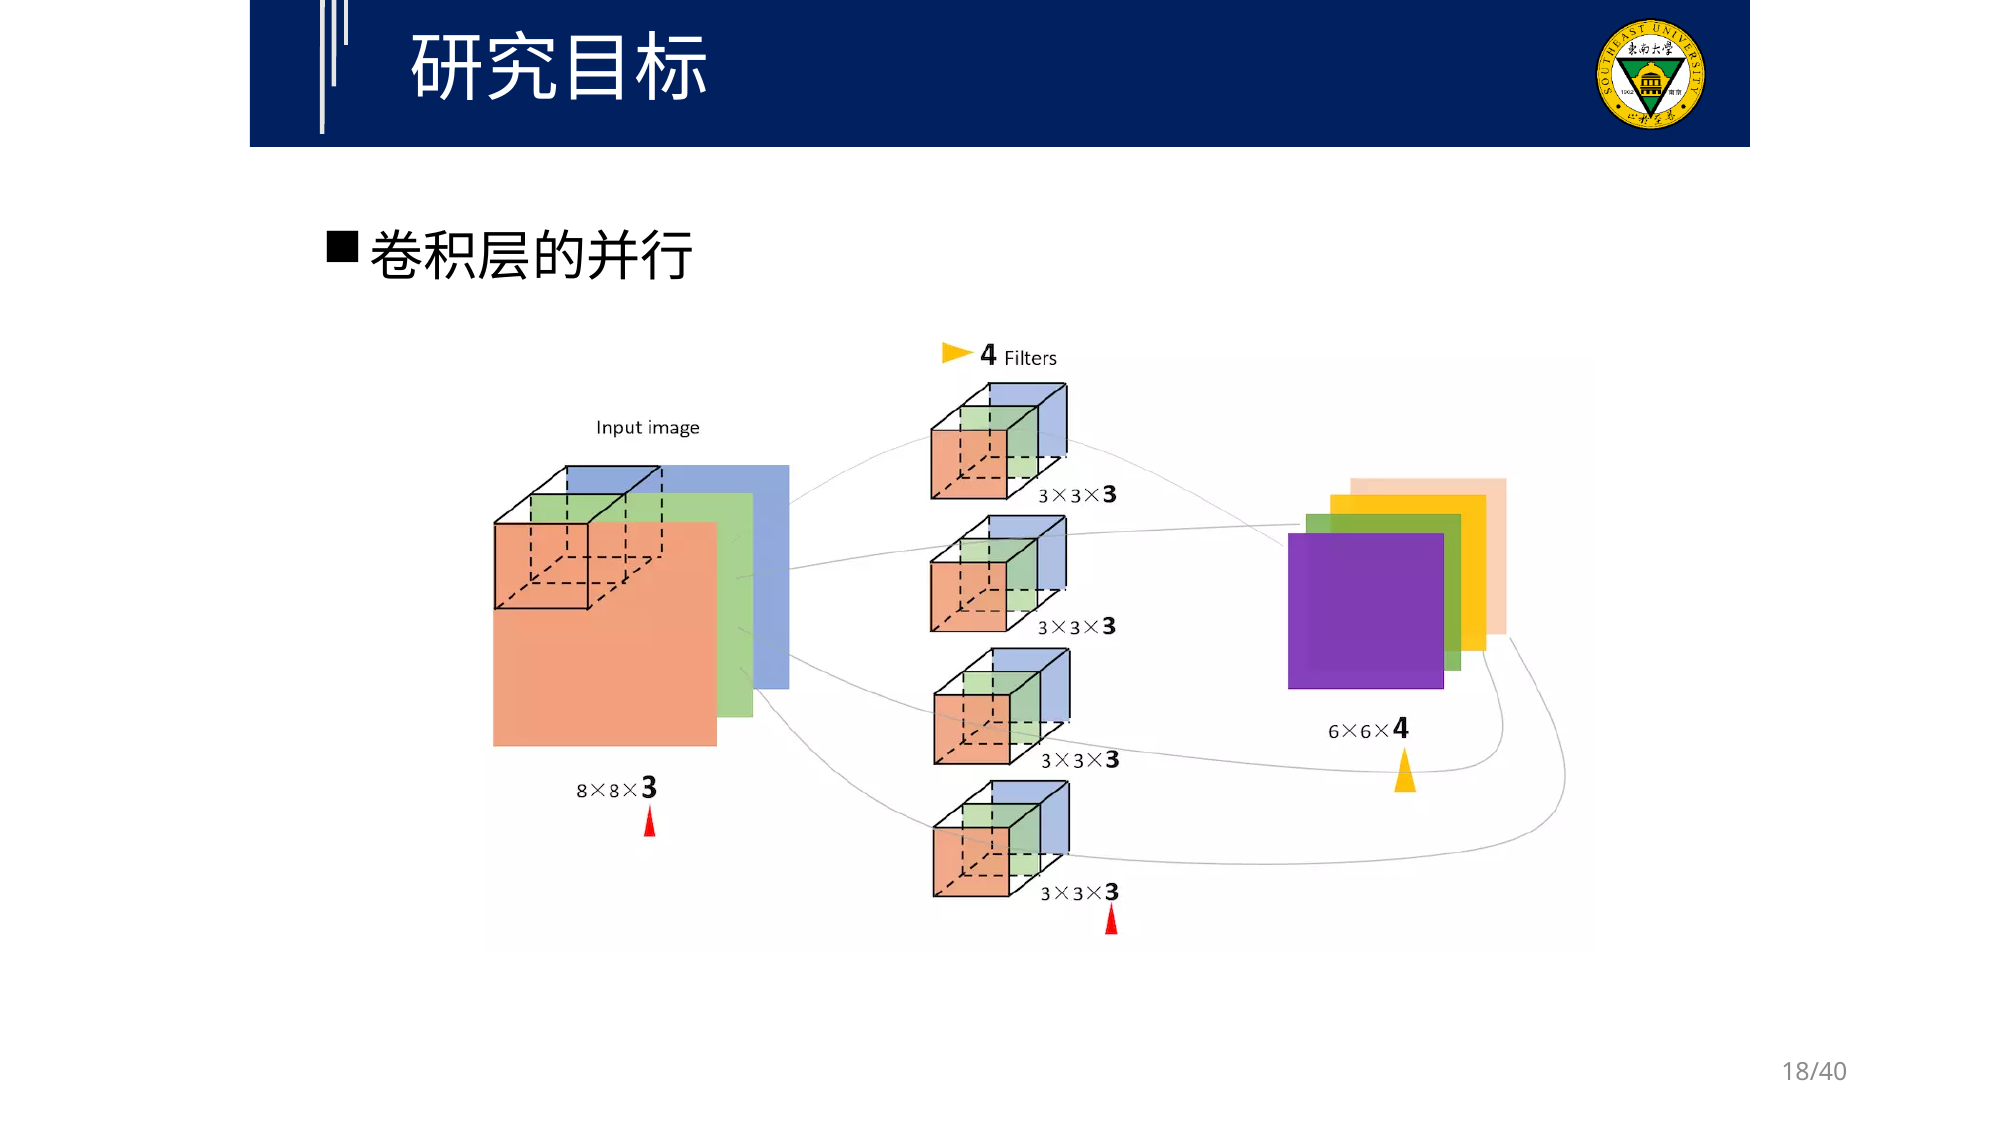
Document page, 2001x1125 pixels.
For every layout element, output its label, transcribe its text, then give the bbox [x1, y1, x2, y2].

picture [1595, 18, 1707, 130]
picture [454, 310, 1596, 953]
text_box 卷积层的并行 [307, 213, 1492, 294]
text_box 研究目标 [394, 11, 850, 117]
slide_number 18/40 [1412, 1042, 1863, 1103]
text_box [249, 0, 1751, 148]
